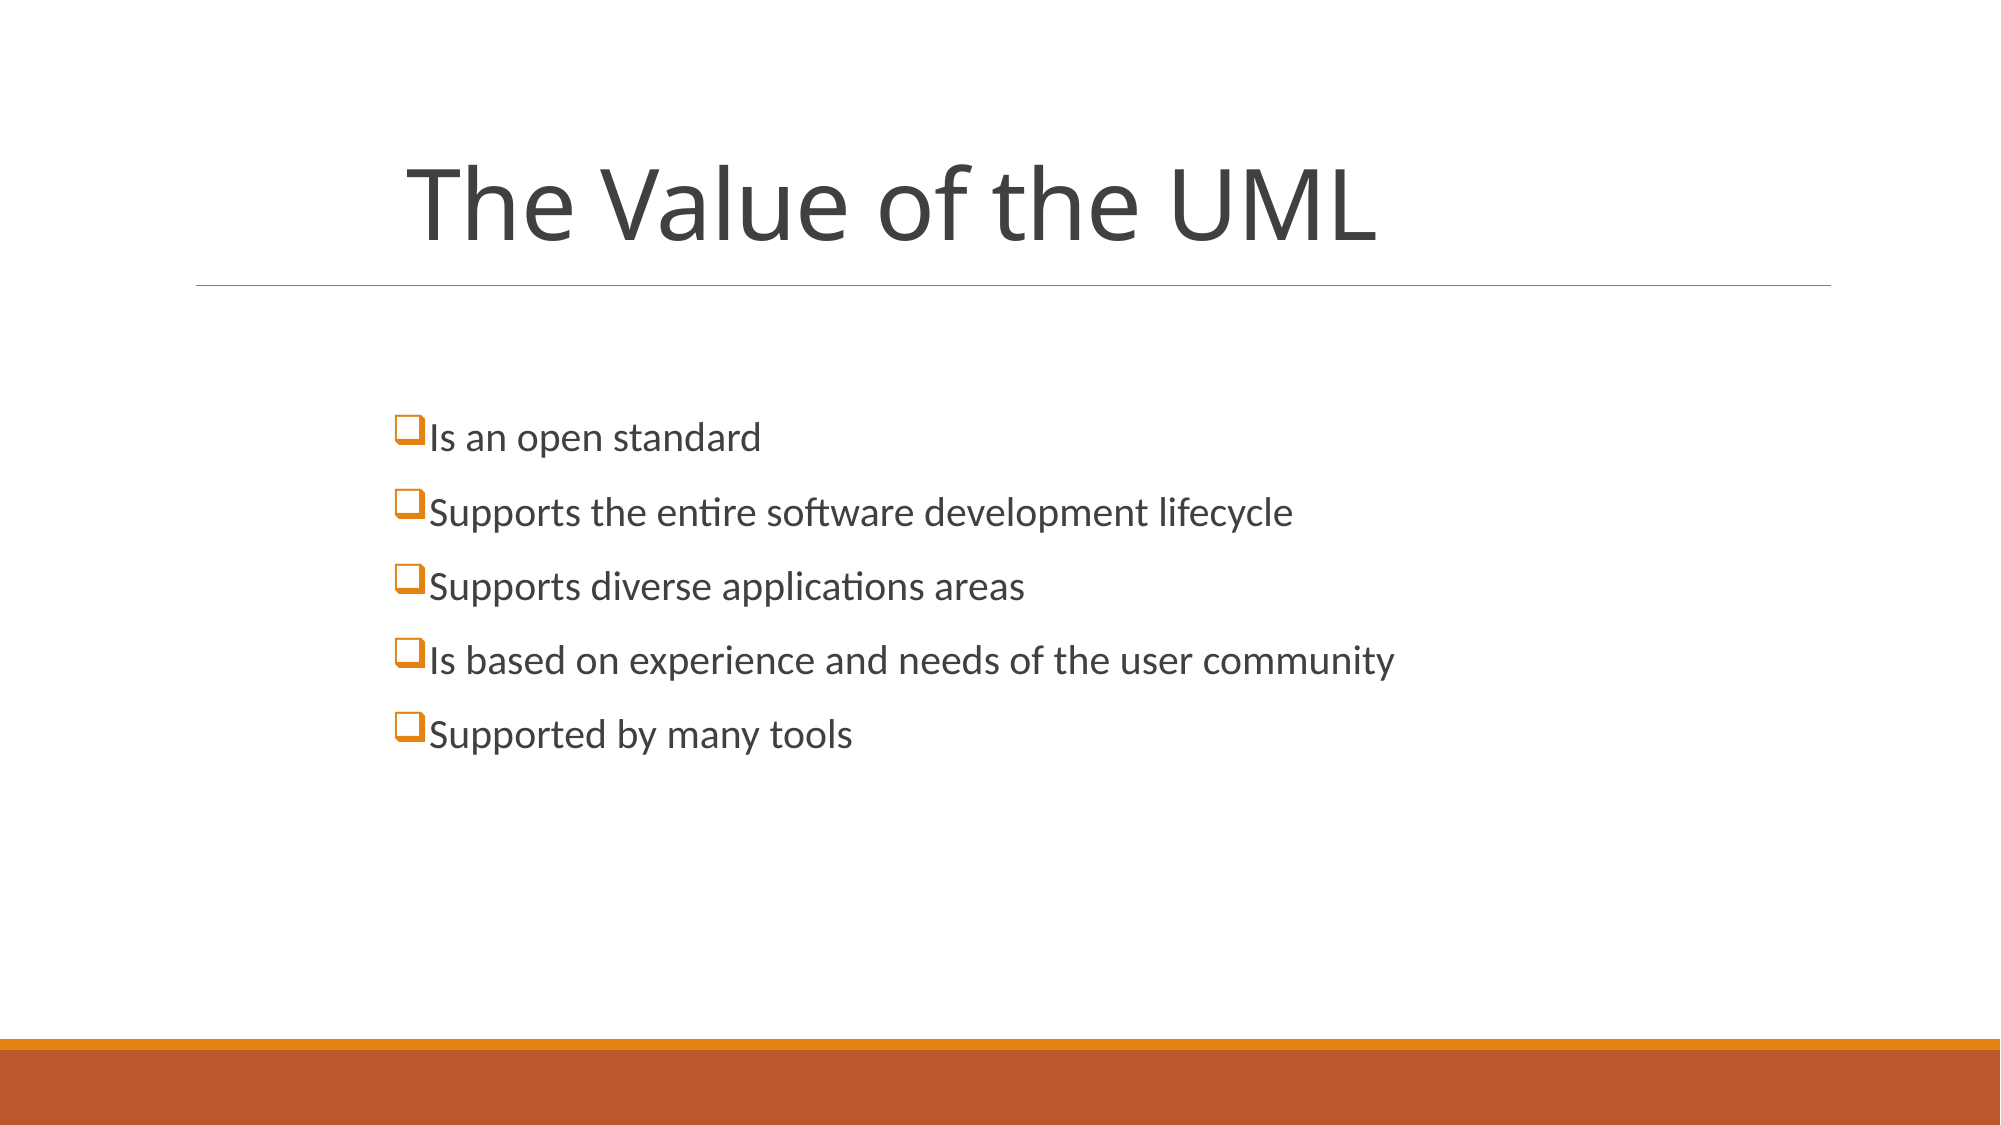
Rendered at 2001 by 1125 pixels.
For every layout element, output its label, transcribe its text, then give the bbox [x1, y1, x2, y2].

list Is an open standard Supports the entire software development lifecycle Supports diverse applications areas Is based on experience and needs of the user community Supported by many tools [391, 408, 1544, 988]
title The Value of the UML [391, 152, 1433, 269]
